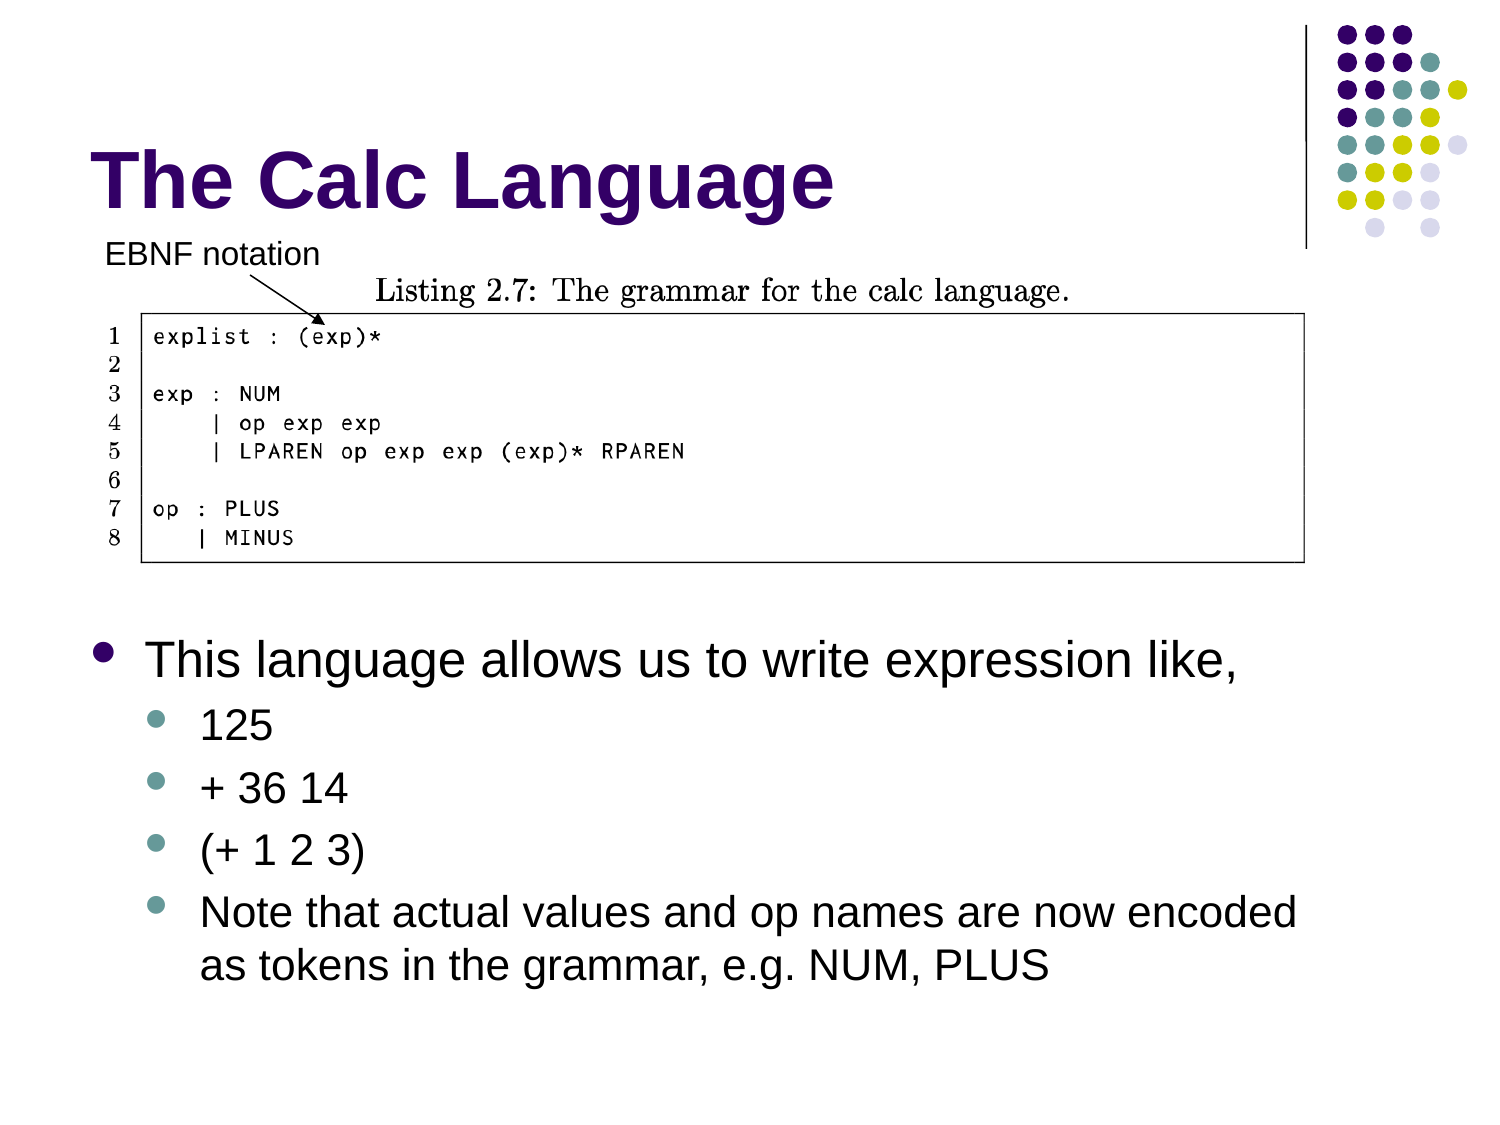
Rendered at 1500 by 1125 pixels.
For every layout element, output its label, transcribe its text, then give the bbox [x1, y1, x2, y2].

title The Calc Language [75, 20, 1313, 233]
picture [99, 249, 1338, 602]
list This language allows us to write expression like, 125 + 36 14 (+ 1 2 3) Note that actual values and op names are now encoded as tokens in the grammar, e.g. NUM, PLUS [75, 618, 1338, 1006]
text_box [249, 274, 326, 326]
text_box EBNF notation [89, 224, 337, 280]
